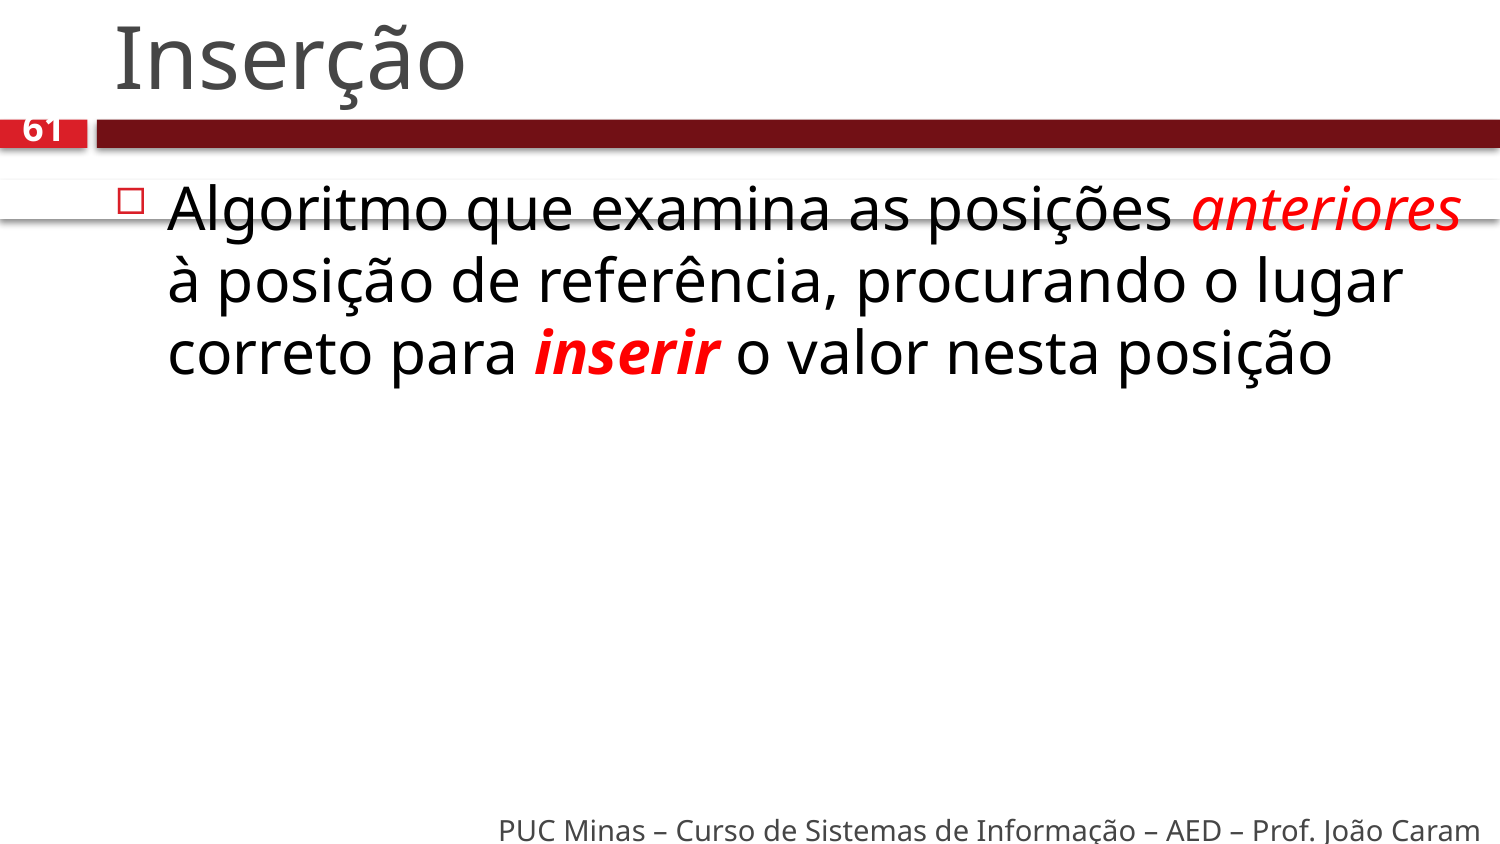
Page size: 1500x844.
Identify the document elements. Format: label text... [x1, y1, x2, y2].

slide_number 61 [0, 114, 88, 145]
list Algoritmo que examina as posições anteriores à posição de referência, procurando o lugar correto para inserir o valor nesta posição [99, 161, 1483, 800]
footer PUC Minas – Curso de Sistemas de Informação – AED – Prof. João Caram [159, 807, 1497, 844]
title Inserção [99, 19, 1483, 115]
